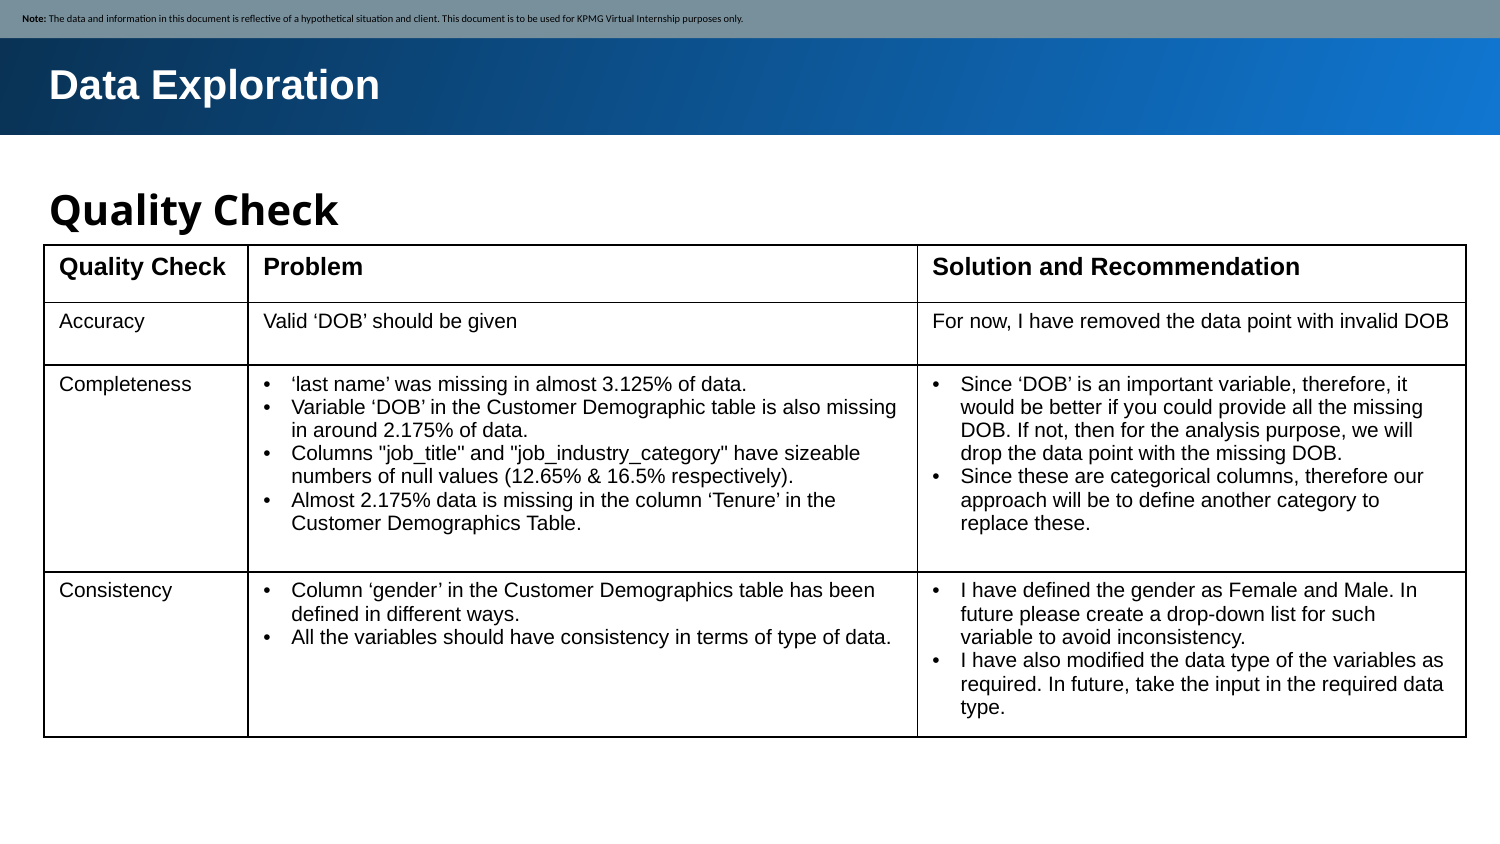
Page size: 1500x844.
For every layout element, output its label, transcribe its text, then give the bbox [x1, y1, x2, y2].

table_cell I have defined the gender as Female and Male. In future please create a drop-down list for such variable to avoid inconsistency. I have also modified the data type of the variables as required. In future, take the input in the required data type. [918, 573, 1465, 736]
table_cell Since ‘DOB’ is an important variable, therefore, it would be better if you could provide all the missing DOB. If not, then for the analysis purpose, we will drop the data point with the missing DOB. Since these are categorical columns, therefore our approach will be to define another category to replace these. [918, 366, 1465, 571]
table_header Solution and Recommendation [918, 246, 1465, 302]
table_cell For now, I have removed the data point with invalid DOB [918, 303, 1465, 364]
table_header Quality Check [45, 246, 247, 302]
text_box Data Exploration [33, 43, 1439, 124]
table_cell Accuracy [45, 303, 247, 364]
table_cell ‘last name’ was missing in almost 3.125% of data. Variable ‘DOB’ in the Customer Demographic table is also missing in around 2.175% of data. Columns "job_title" and "job_industry_category" have sizeable numbers of null values (12.65% & 16.5% respectively). Almost 2.175% data is missing in the column ‘Tenure’ in the Customer Demographics Table. [249, 366, 917, 571]
text_box Note: The data and information in this document is reflective of a hypothetical situation and client. This document is to be used for KPMG Virtual Internship purposes only. [0, 0, 1500, 39]
text_box [0, 39, 1500, 135]
table_cell Valid ‘DOB’ should be given [249, 303, 917, 364]
text_box Quality Check [33, 161, 1439, 249]
table_header Problem [249, 246, 917, 302]
table_cell Completeness [45, 366, 247, 571]
table_cell Consistency [45, 573, 247, 736]
table_cell Column ‘gender’ in the Customer Demographics table has been defined in different ways. All the variables should have consistency in terms of type of data. [249, 573, 917, 736]
